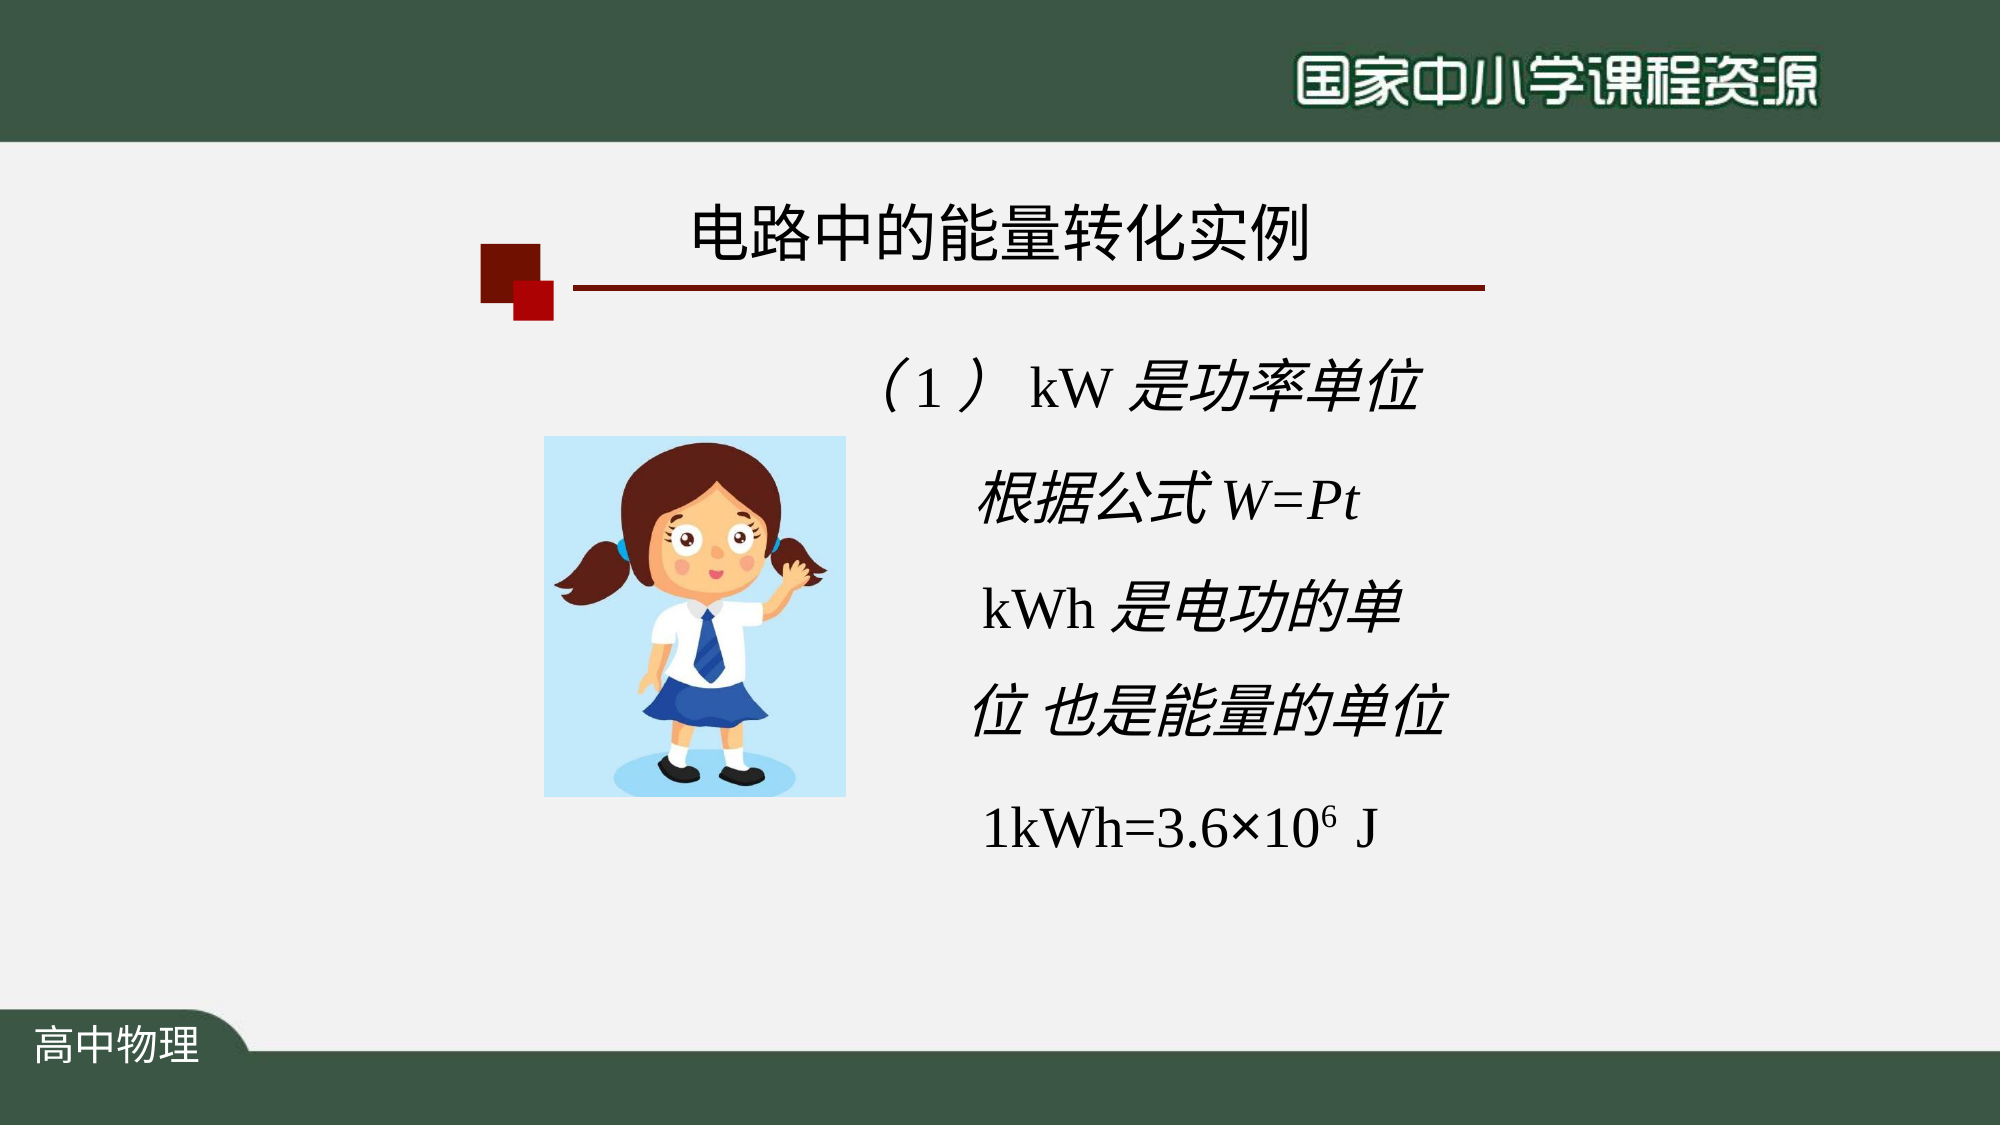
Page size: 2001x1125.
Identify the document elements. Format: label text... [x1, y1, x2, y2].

text_box [544, 436, 846, 797]
picture [0, 0, 2000, 1125]
title 电路中的能量转化实例 [685, 192, 1315, 383]
text_box [480, 243, 541, 304]
footer 高中物理 [31, 1013, 202, 1125]
text_box （1）kW是功率单位 根据公式W=Pt kWh是电功的单位 也是能量的单位 1kWh=3.6×106 J [839, 347, 1448, 859]
text_box [513, 280, 554, 321]
